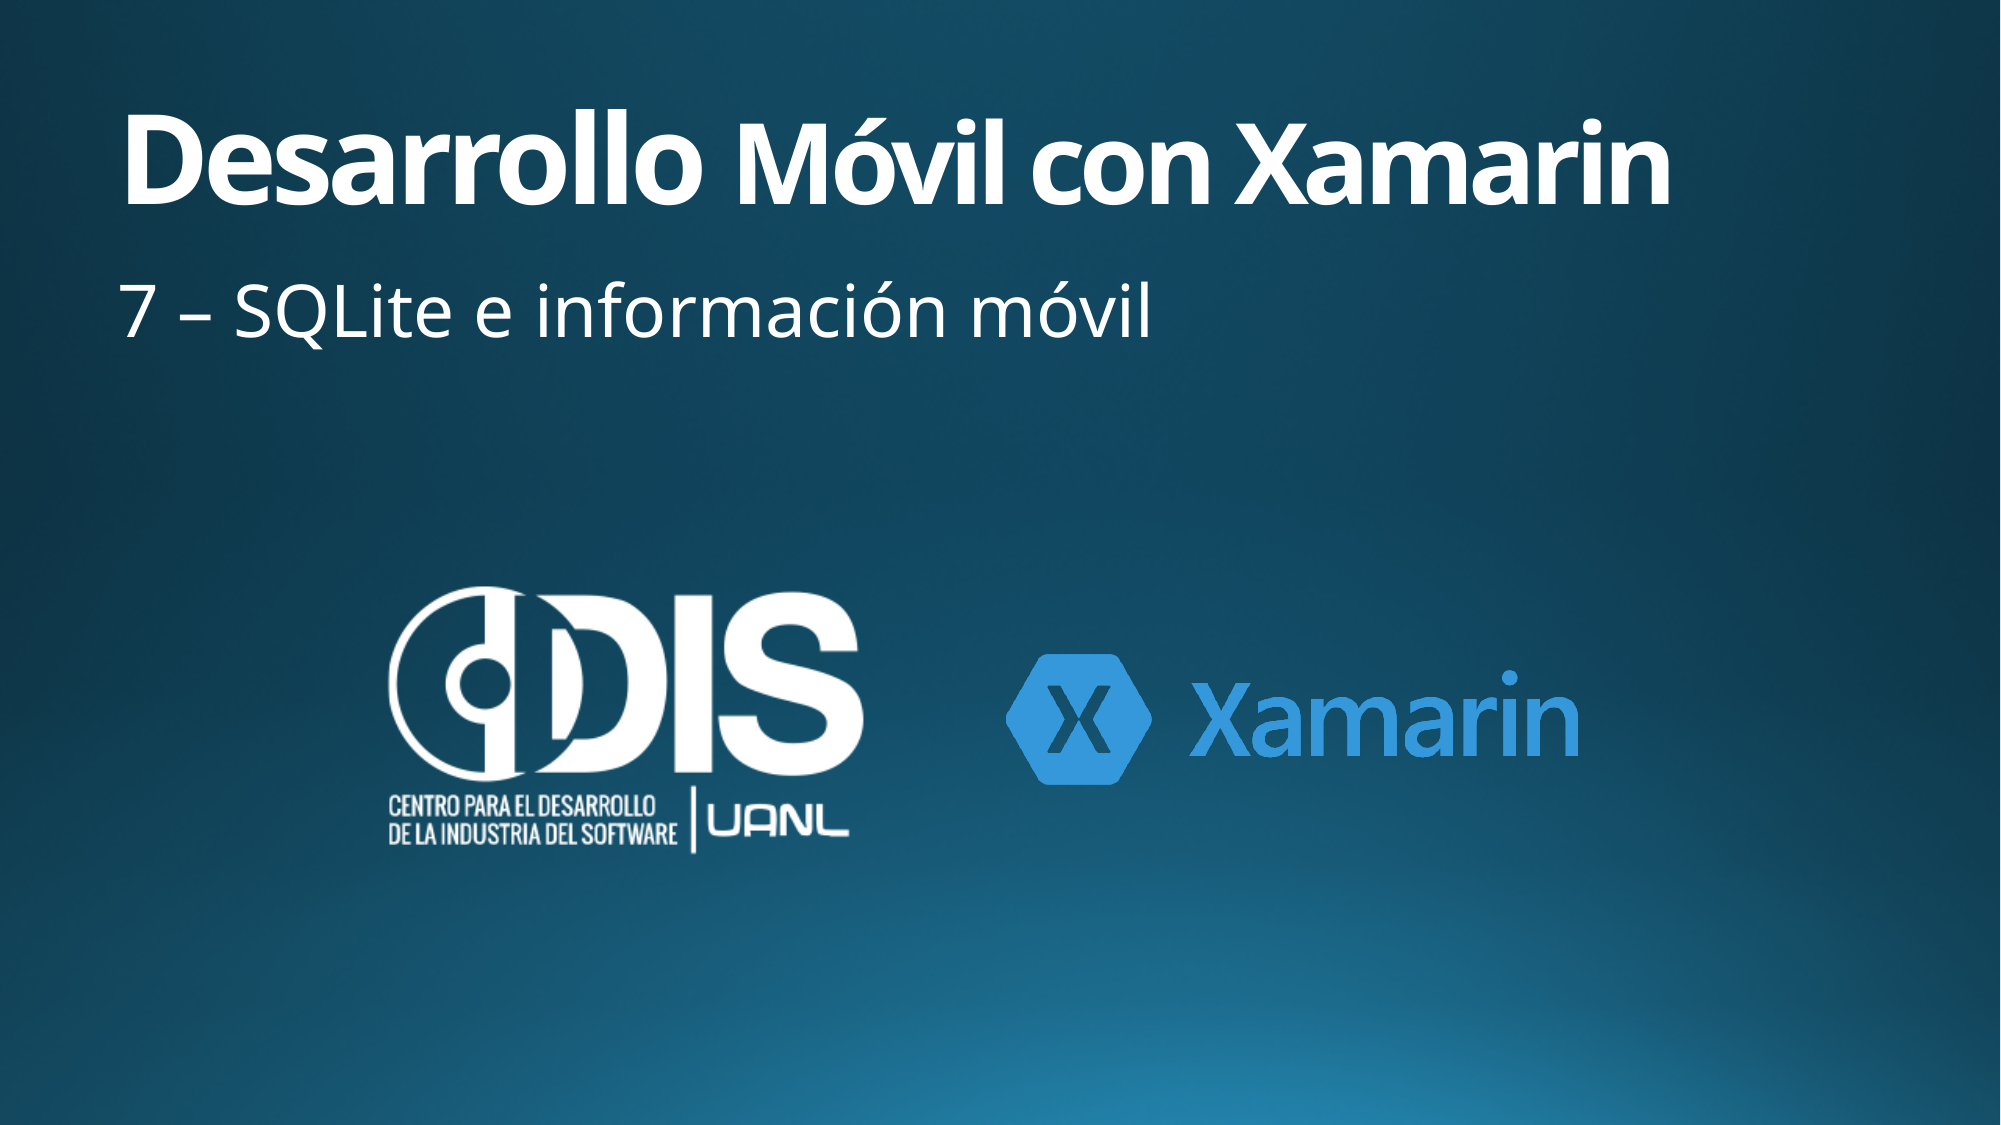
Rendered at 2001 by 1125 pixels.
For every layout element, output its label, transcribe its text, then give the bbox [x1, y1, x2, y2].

subtitle 7 – SQLite e información móvil [102, 249, 1825, 362]
picture [0, 0, 2001, 1125]
title Desarrollo Móvil con Xamarin [102, 89, 1825, 249]
